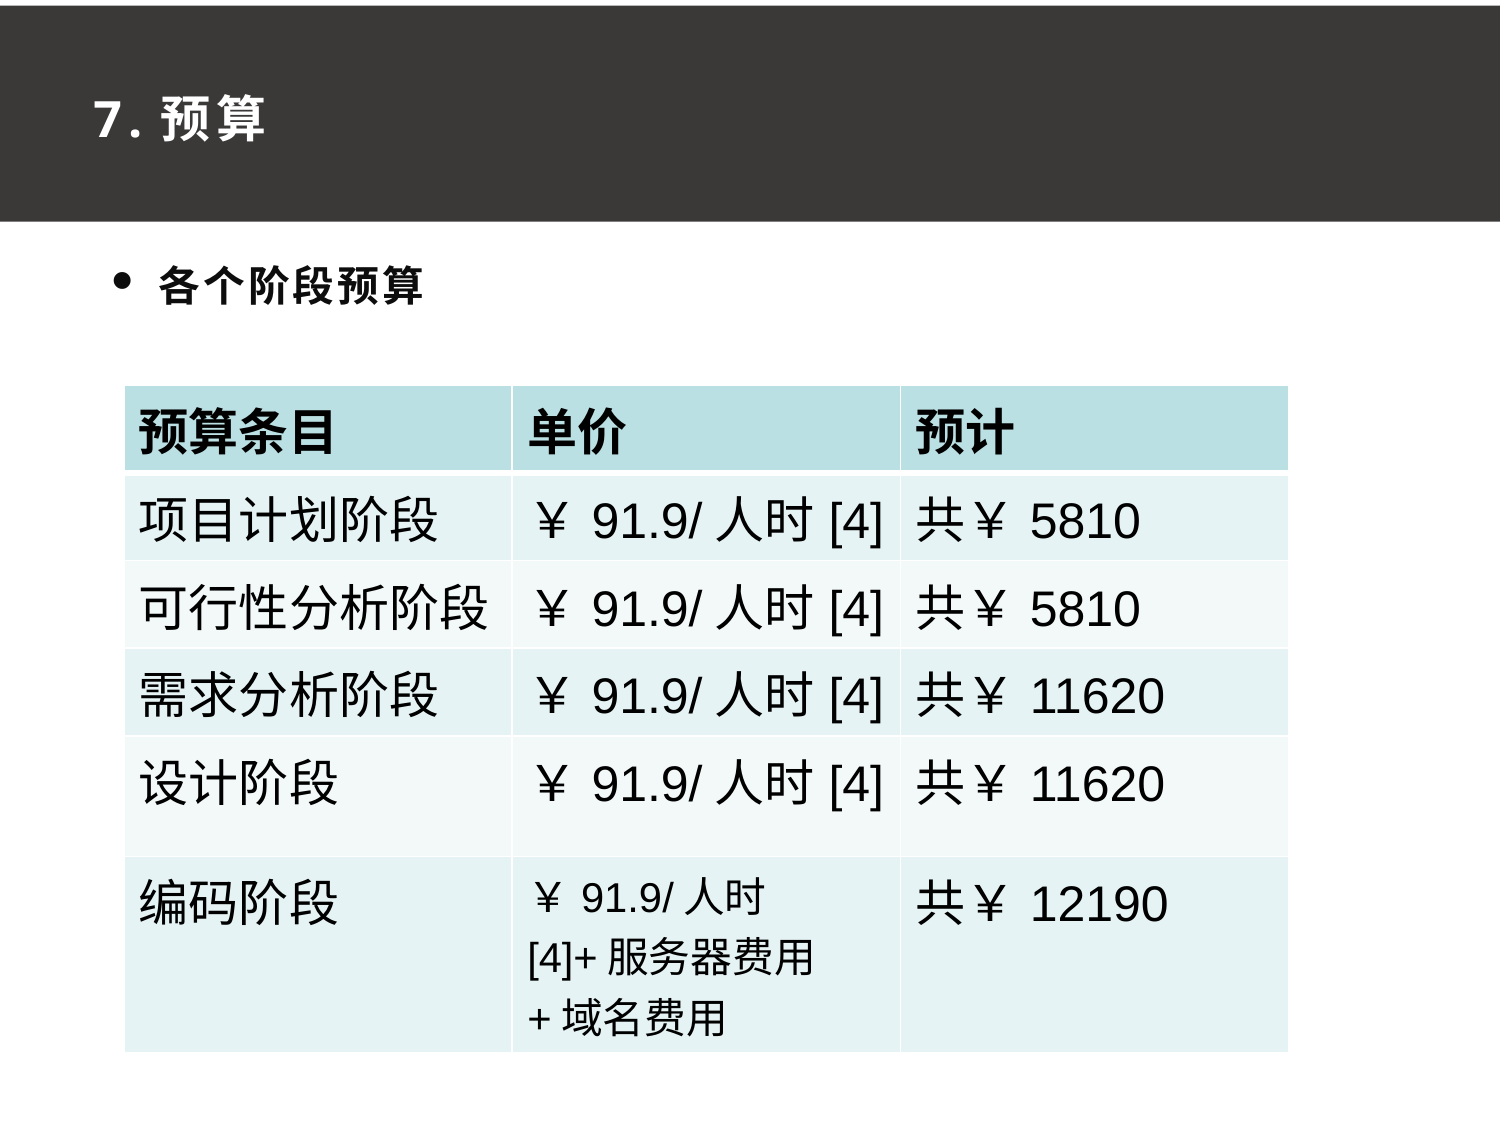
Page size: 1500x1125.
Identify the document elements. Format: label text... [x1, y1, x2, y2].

table_header 单价 [513, 386, 900, 470]
table_cell 共￥5810 [901, 561, 1288, 647]
table_header 预计 [901, 386, 1288, 470]
table_cell ￥91.9/人时[4] [513, 561, 900, 647]
table_cell 设计阶段 [125, 737, 511, 856]
table_cell ￥91.9/人时[4]+服务器费用+域名费用 [513, 857, 900, 1052]
table_cell 共￥12190 [901, 857, 1288, 1052]
table_cell 共￥11620 [901, 737, 1288, 856]
table_cell 需求分析阶段 [125, 649, 511, 735]
table_cell 项目计划阶段 [125, 476, 511, 560]
text_box 7.预算 [76, 81, 1446, 161]
table_cell 可行性分析阶段 [125, 561, 511, 647]
text_box 各个阶段预算 [100, 232, 455, 320]
table_cell 编码阶段 [125, 857, 511, 1052]
text_box [0, 5, 1500, 223]
table_cell ￥91.9/人时[4] [513, 737, 900, 856]
table_cell ￥91.9/人时[4] [513, 649, 900, 735]
table_header 预算条目 [125, 386, 511, 470]
table_cell 共￥11620 [901, 649, 1288, 735]
table_cell ￥91.9/人时[4] [513, 476, 900, 560]
table_cell 共￥5810 [901, 476, 1288, 560]
